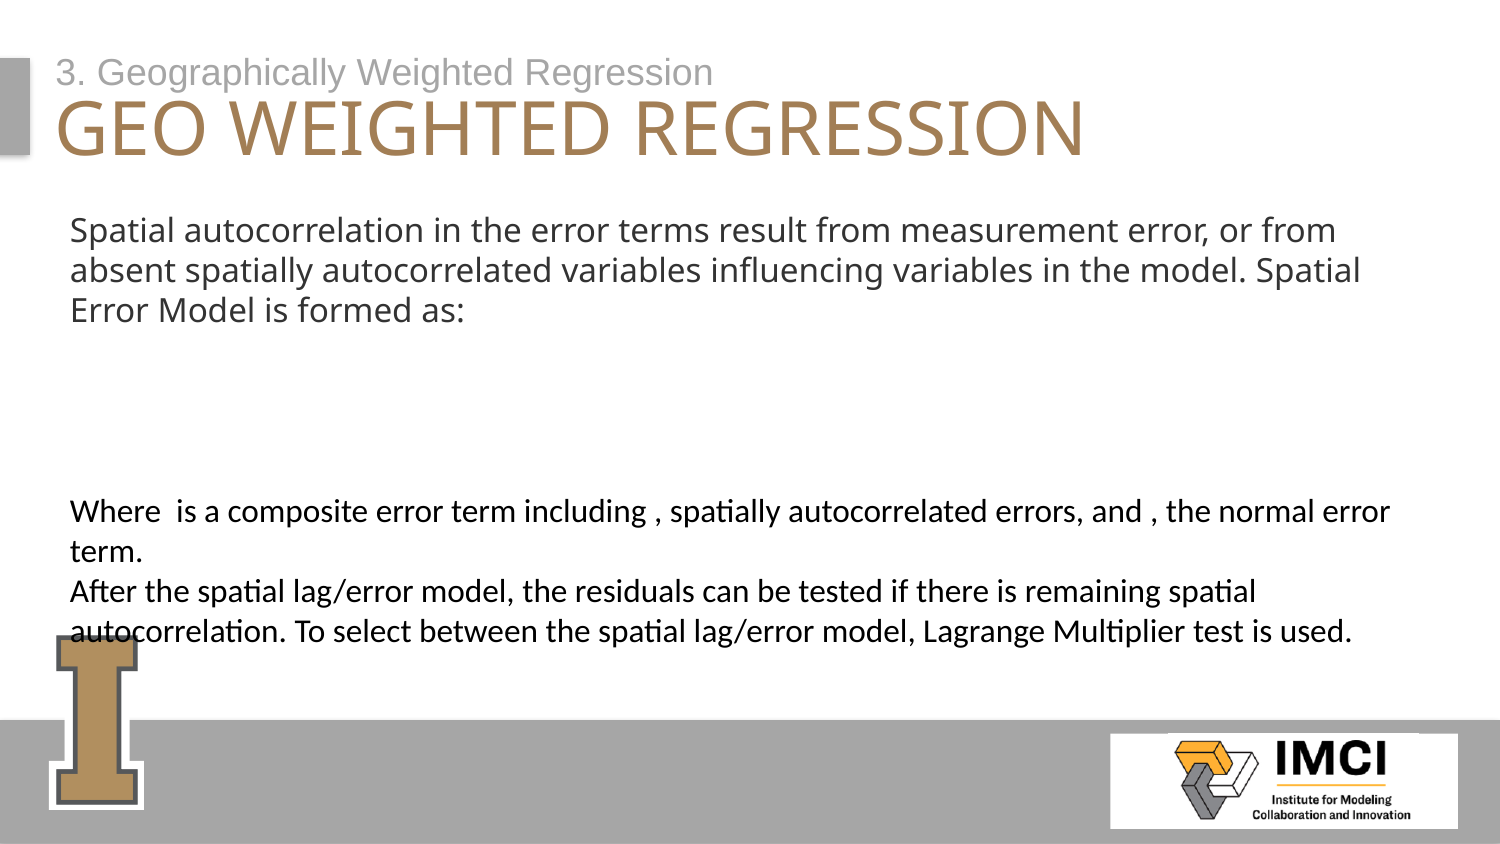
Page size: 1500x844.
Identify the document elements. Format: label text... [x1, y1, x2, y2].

picture [1168, 733, 1419, 829]
title Geo Weighted Regression [54, 80, 1405, 175]
list 3. Geographically Weighted Regression [55, 48, 750, 94]
